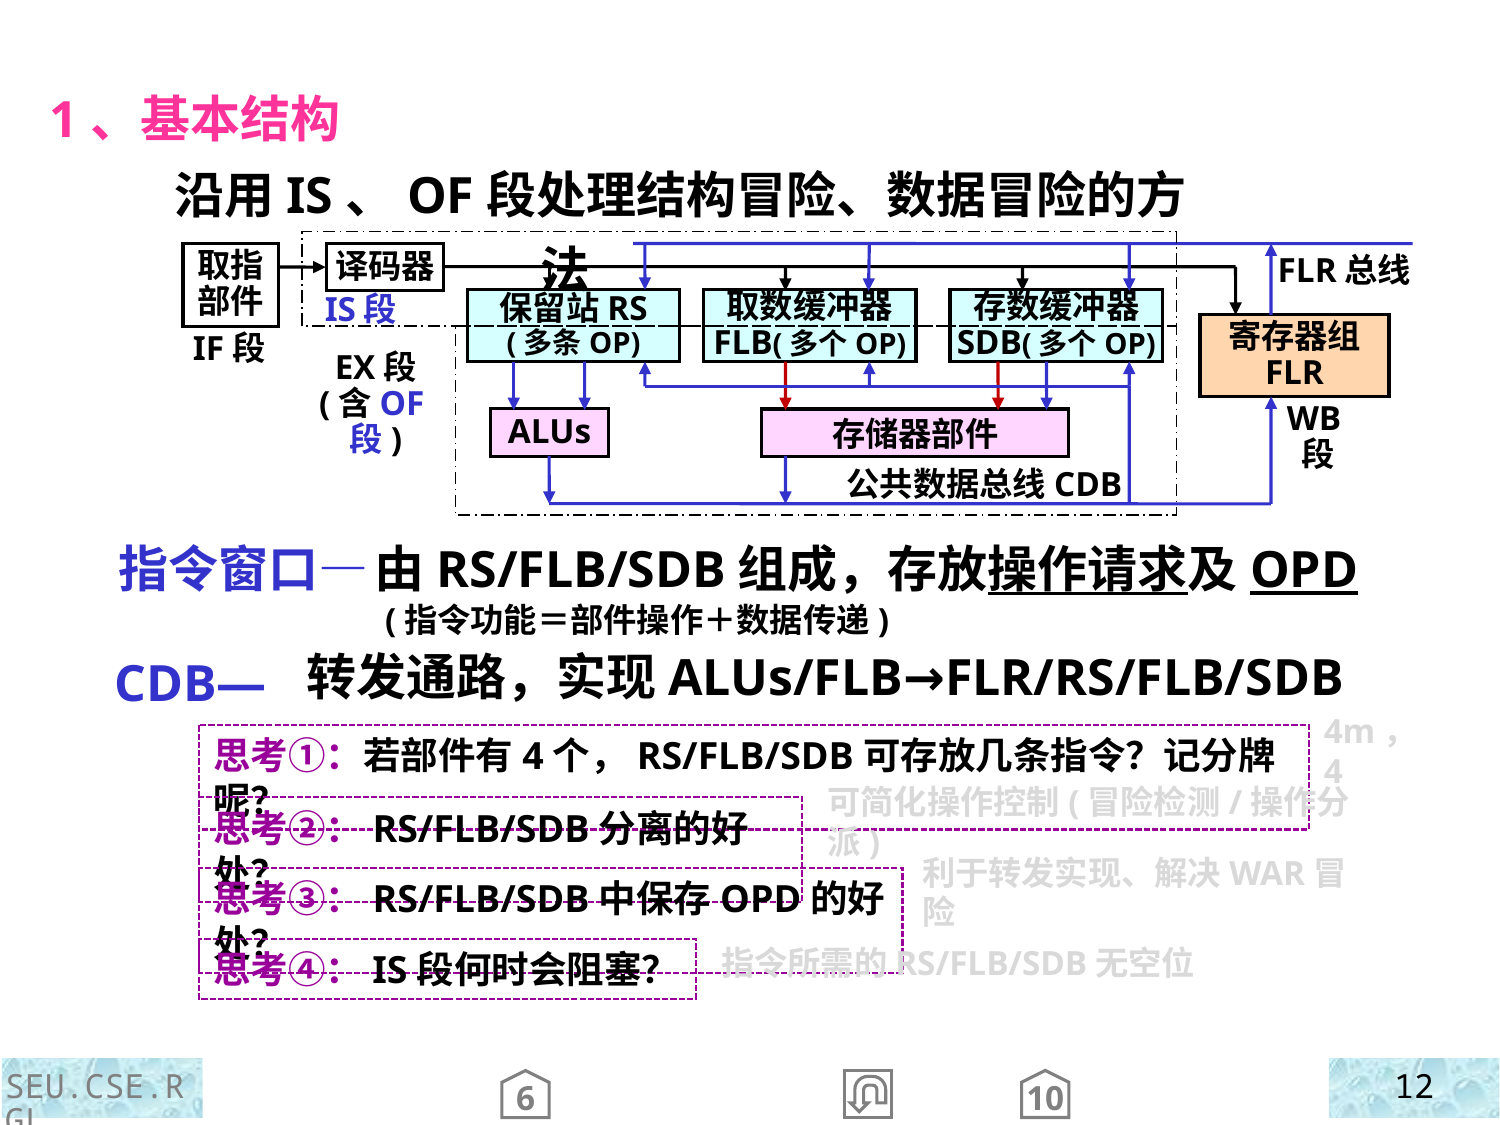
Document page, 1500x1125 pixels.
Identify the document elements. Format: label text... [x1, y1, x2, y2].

text_box 思考①：若部件有4个，RS/FLB/SDB可存放几条指令？记分牌呢？ [198, 724, 1309, 830]
text_box 沿用IS、OF段处理结构冒险、数据冒险的方法 [159, 140, 1211, 306]
text_box 思考②：RS/FLB/SDB分离的好处？ [198, 797, 803, 868]
text_box 思考④：IS段何时会阻塞？ [198, 938, 696, 999]
slide_number 12 [1328, 1058, 1500, 1118]
text_box 指令所需的RS/FLB/SDB无空位 [718, 938, 1226, 987]
footer SEU.CSE.RGL [1, 1058, 203, 1118]
text_box 思考③：RS/FLB/SDB中保存OPD的好处？ [198, 868, 903, 973]
text_box 由RS/FLB/SDB组成，存放操作请求及OPD (指令功能＝部件操作＋数据传递) 转发通路，实现ALUs/FLB→FLR/RS/FLB/SDB [291, 515, 1471, 714]
text_box 1、基本结构 指令窗口— CDB— [35, 65, 490, 719]
text_box 6 [501, 1070, 550, 1118]
text_box 10 [1021, 1070, 1069, 1118]
text_box 4m，4 [1320, 726, 1436, 774]
text_box [844, 1070, 892, 1118]
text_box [179, 231, 1419, 516]
text_box 利于转发实现、解决WAR冒险 [919, 868, 1358, 916]
text_box 可简化操作控制(冒险检测/操作分派) [824, 797, 1398, 845]
